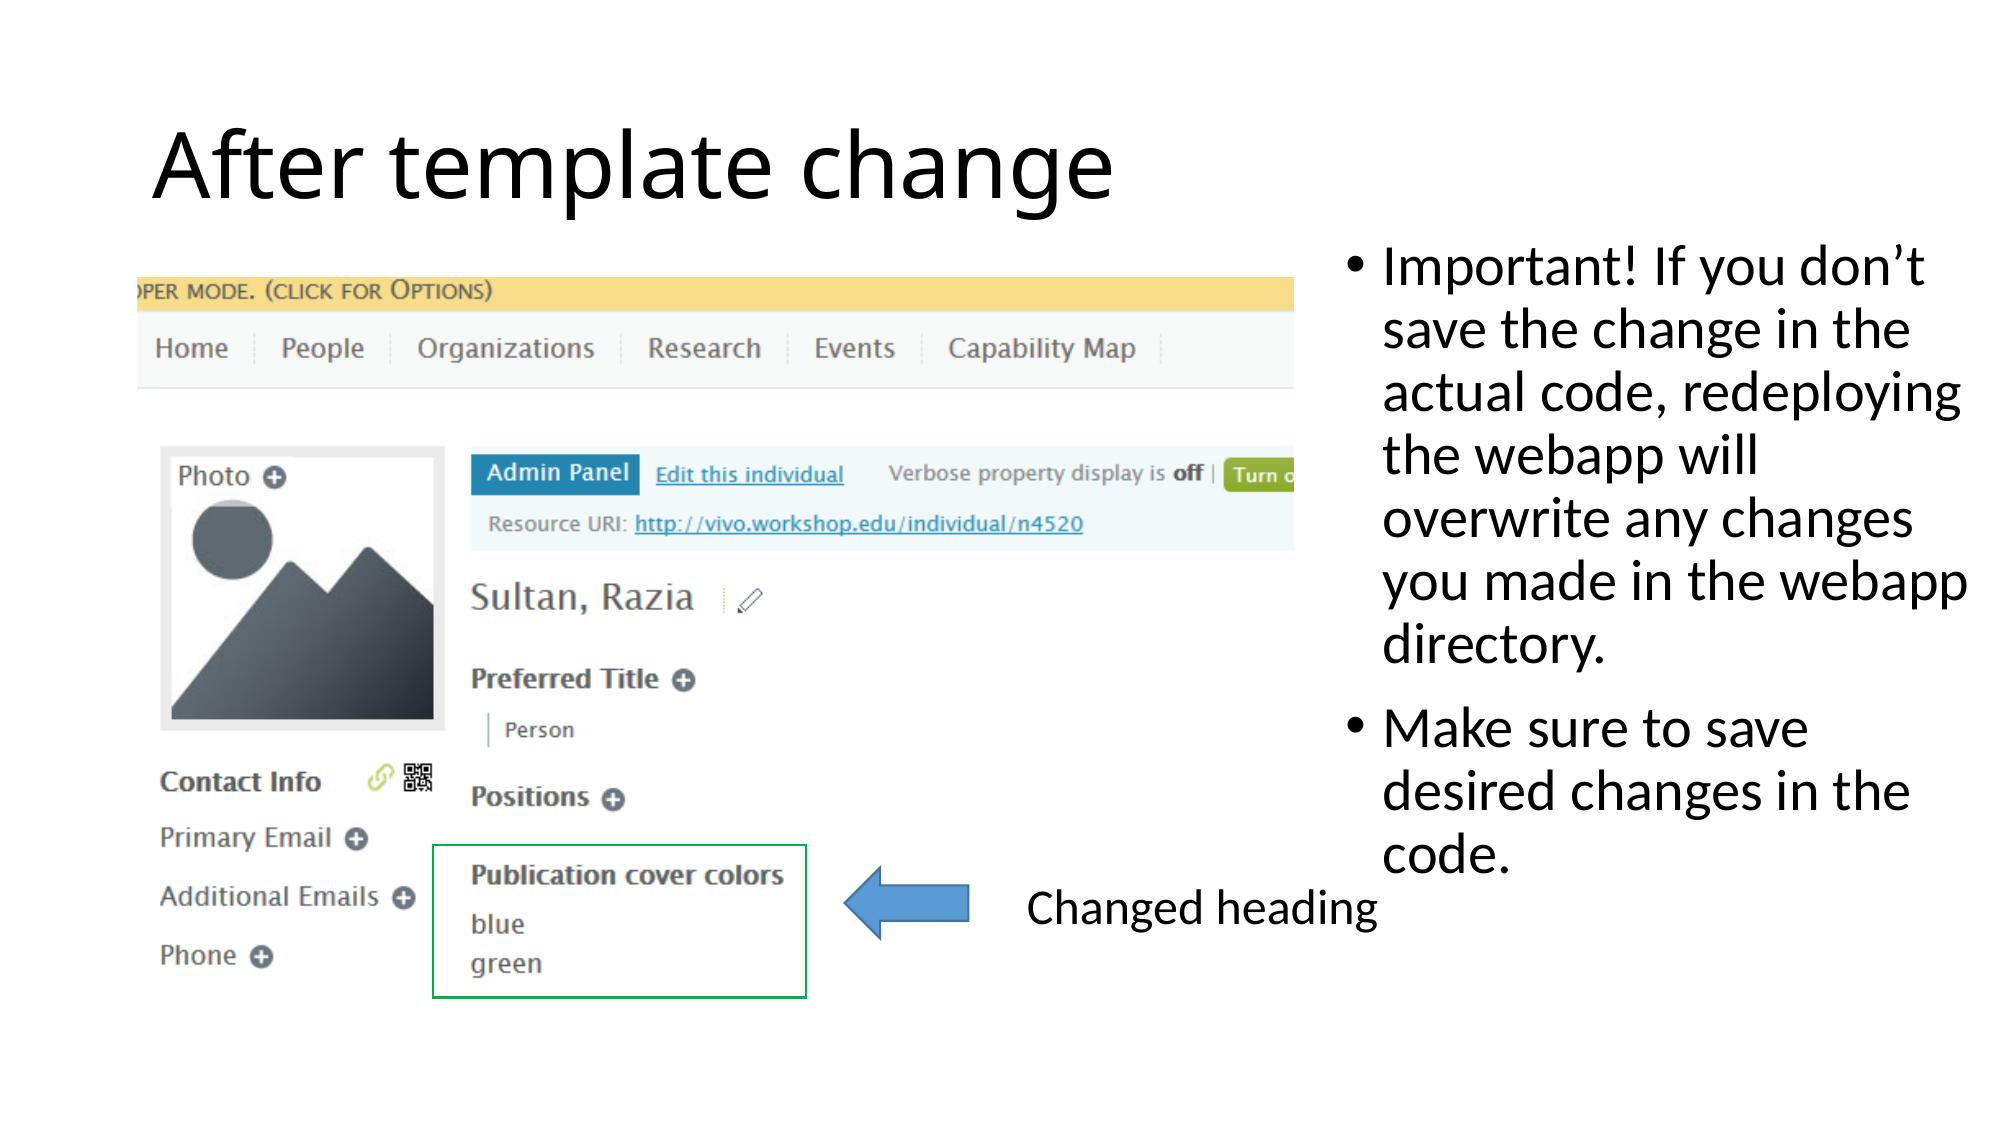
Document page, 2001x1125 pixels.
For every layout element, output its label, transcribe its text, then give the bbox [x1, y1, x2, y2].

text_box Changed heading [1294, 867, 1394, 943]
list Important! If you don’t save the change in the actual code, redeploying the webapp will overwrite any changes you made in the webapp directory. Make sure to save desired changes in the code. [1330, 228, 2000, 894]
title After template change [137, 59, 1863, 278]
picture [137, 277, 1294, 998]
